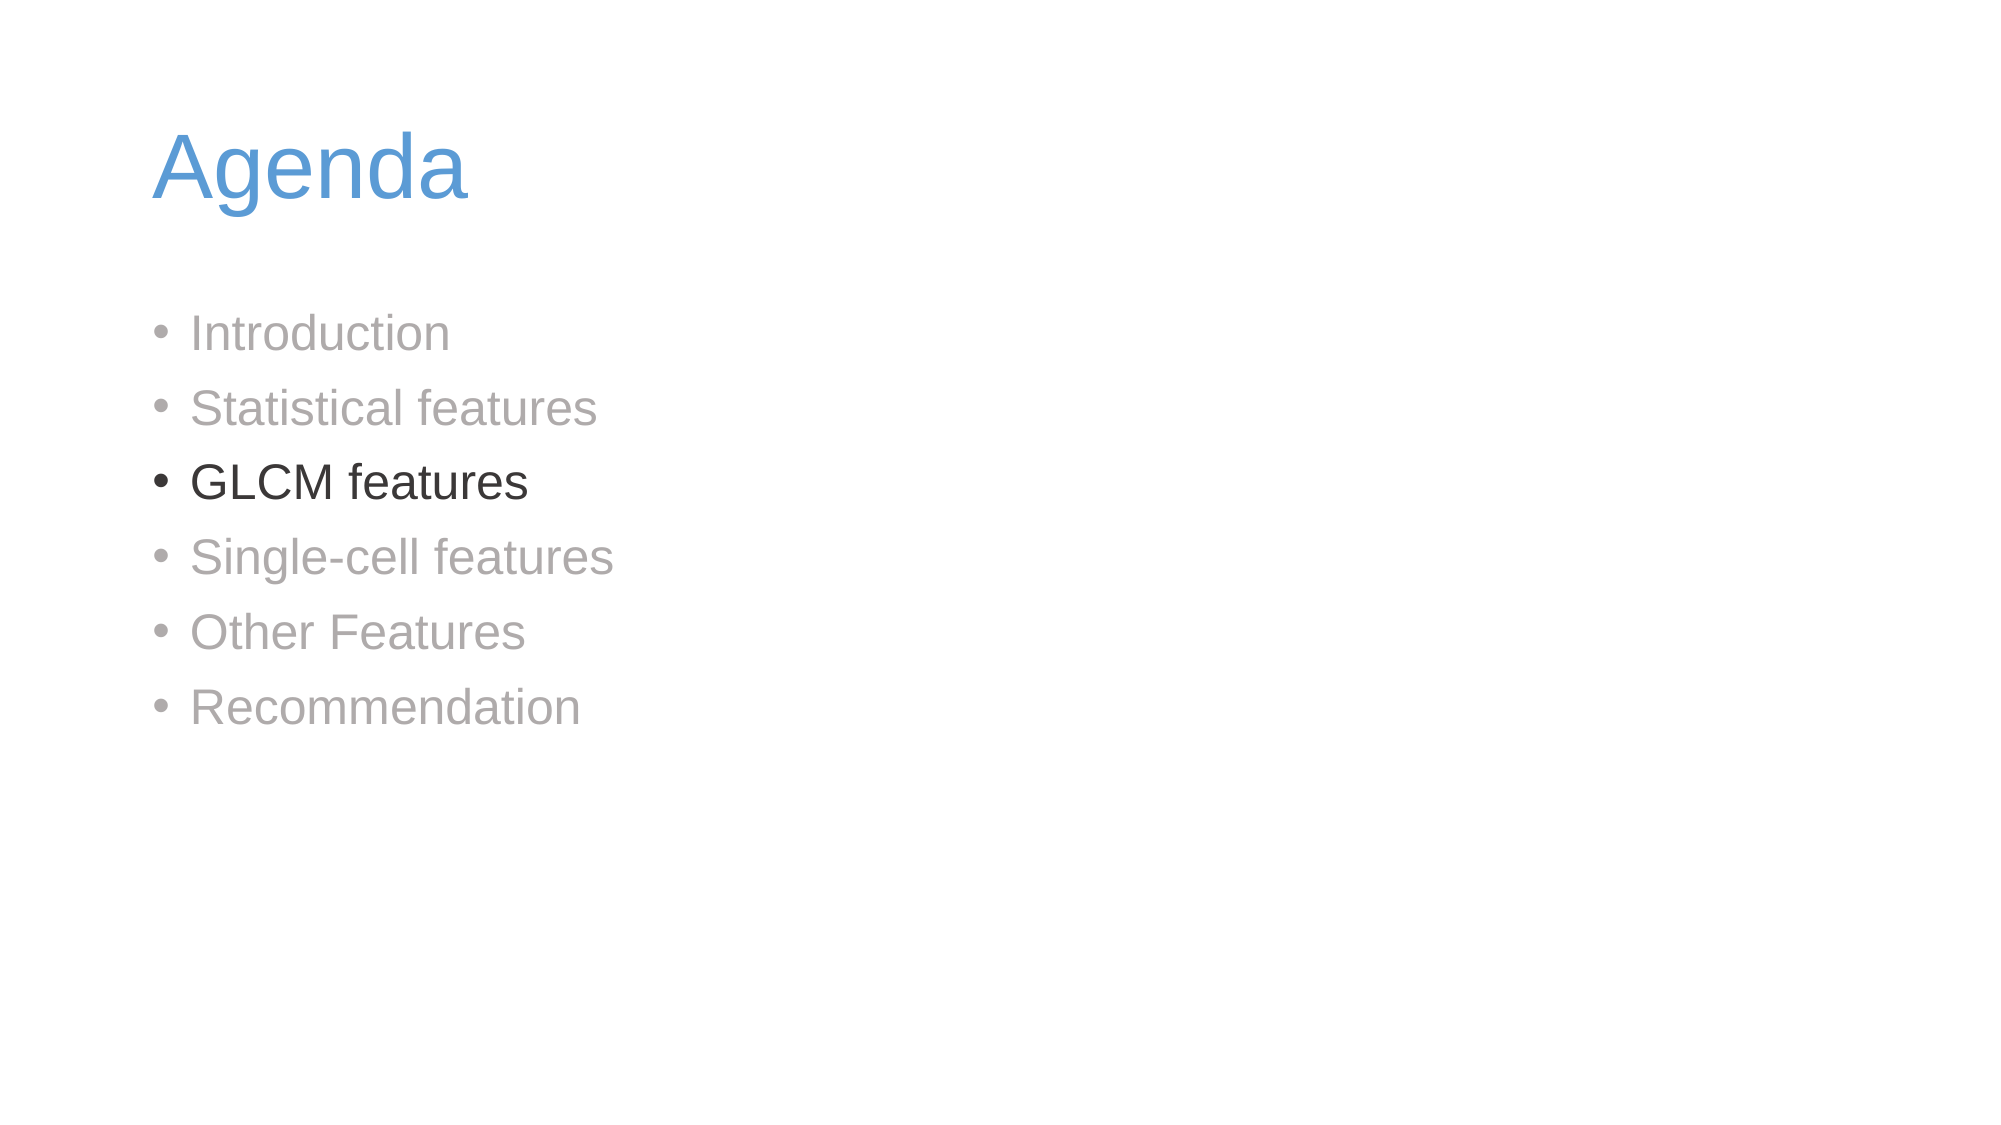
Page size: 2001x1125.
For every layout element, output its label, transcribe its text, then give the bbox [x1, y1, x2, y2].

list Introduction Statistical features GLCM features Single-cell features Other Features Recommendation [137, 299, 1863, 1014]
title Agenda [137, 59, 1863, 278]
